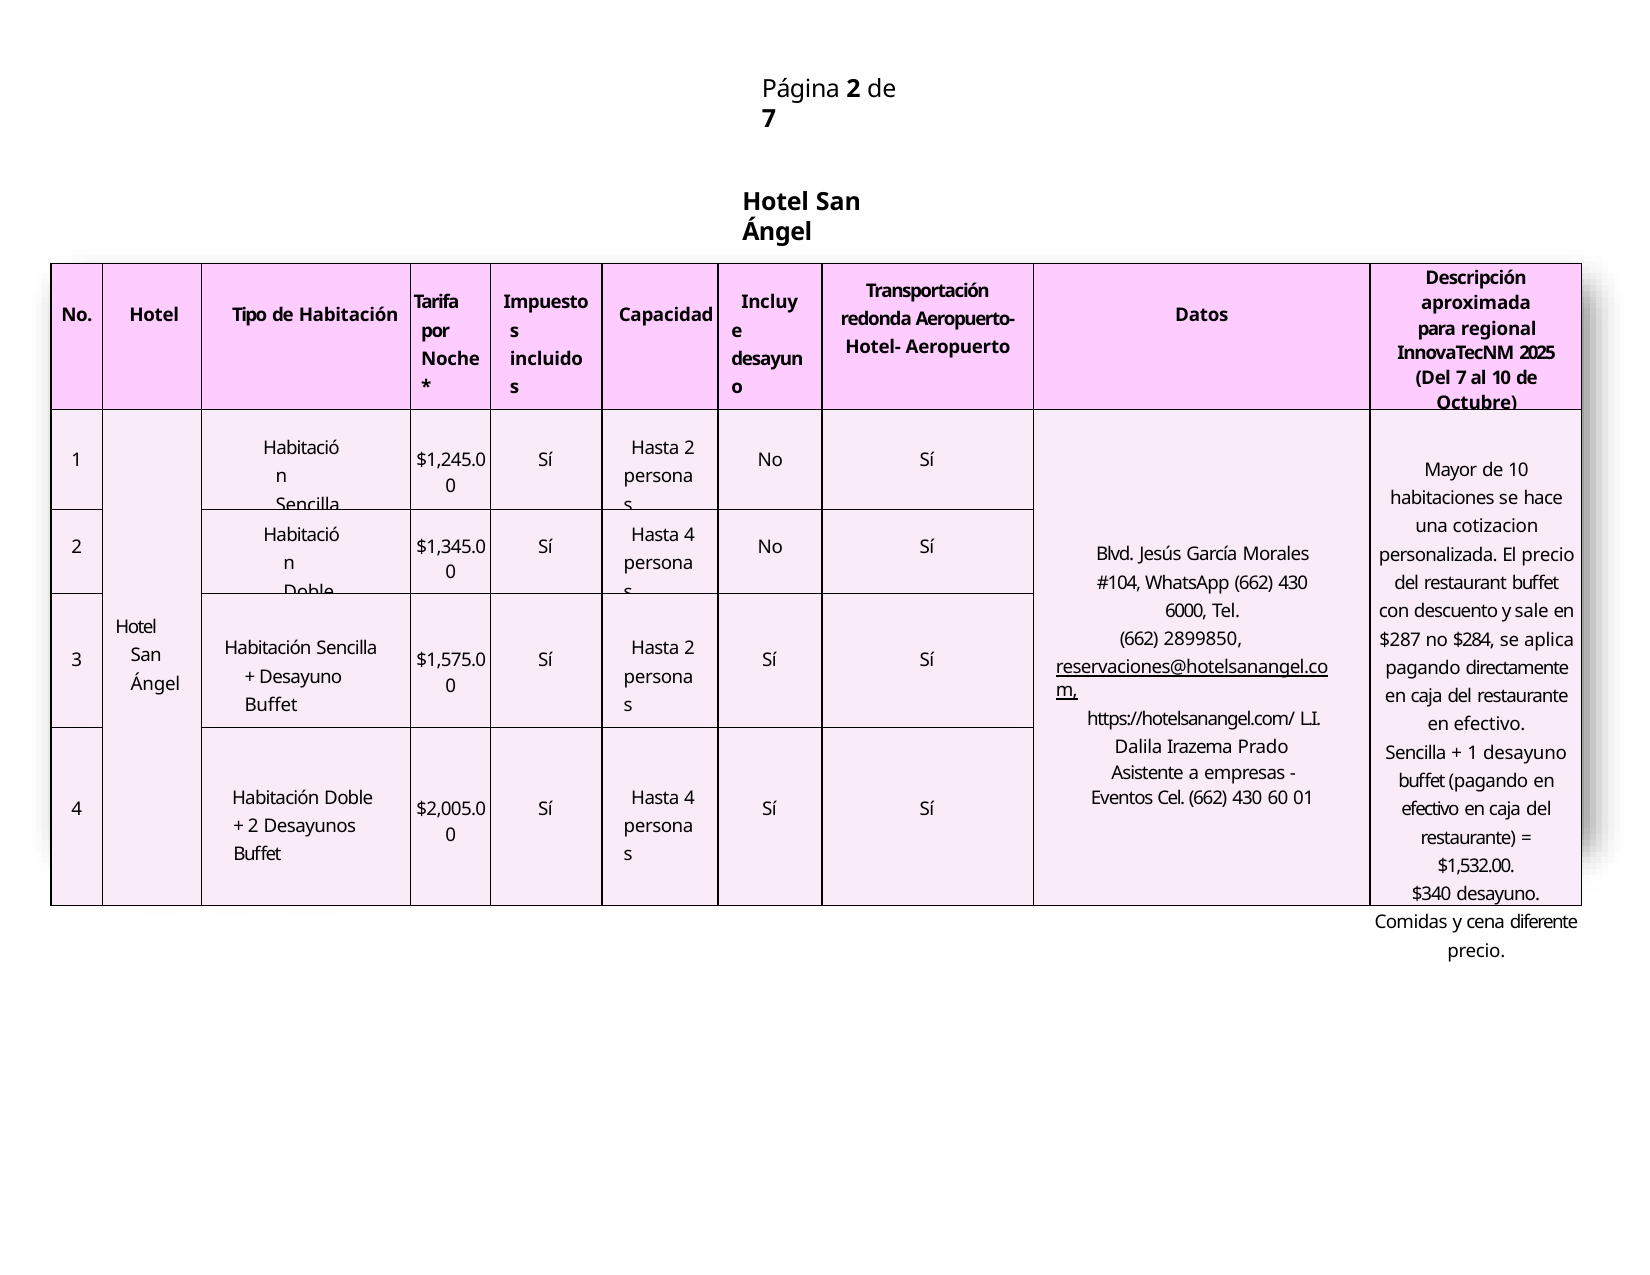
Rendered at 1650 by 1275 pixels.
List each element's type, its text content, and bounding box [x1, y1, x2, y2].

text_box Página 2 de 7 [759, 70, 906, 133]
text_box Hotel San Ángel [740, 183, 925, 244]
picture [24, 244, 1633, 918]
